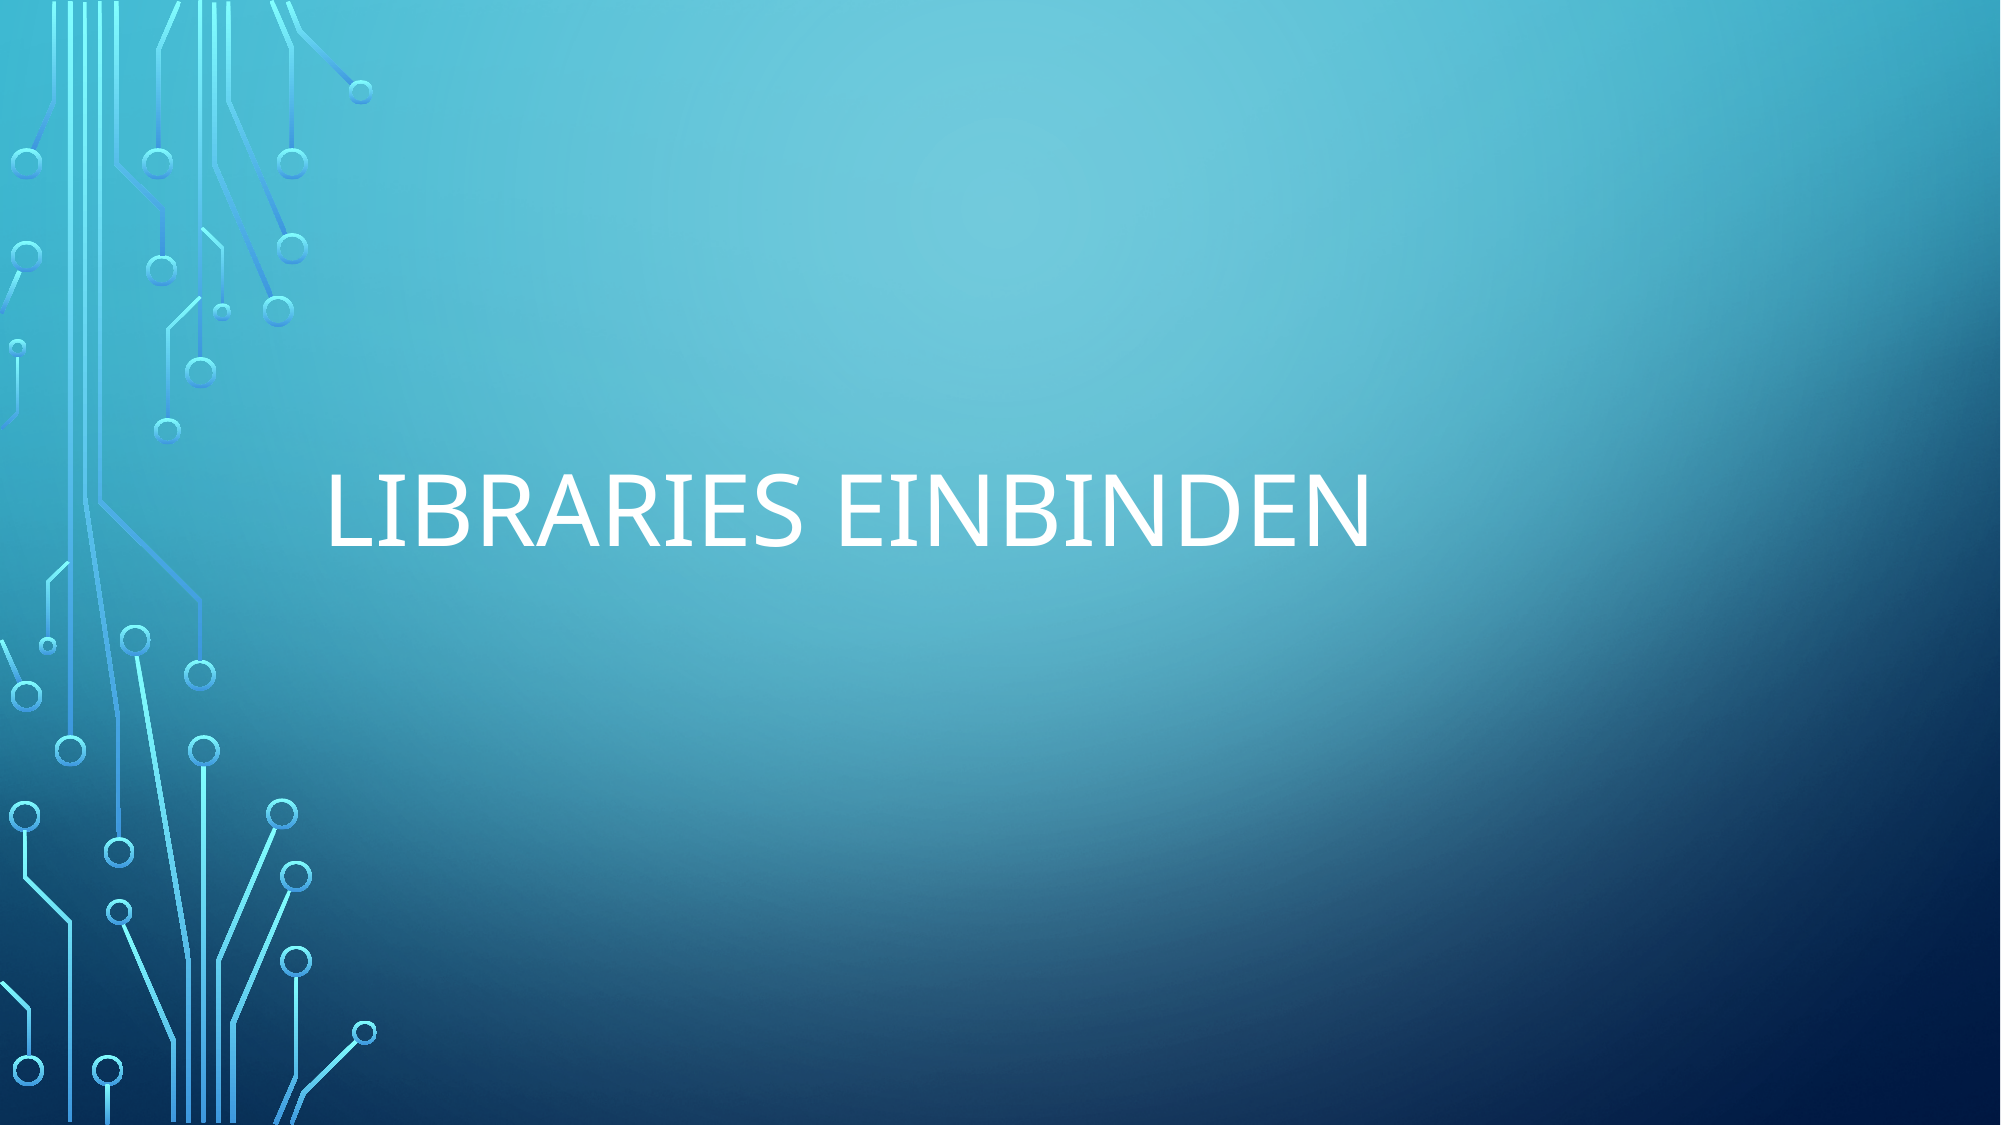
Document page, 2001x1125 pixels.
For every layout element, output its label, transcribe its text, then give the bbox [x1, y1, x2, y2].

title Libraries einbinden [307, 184, 1750, 576]
